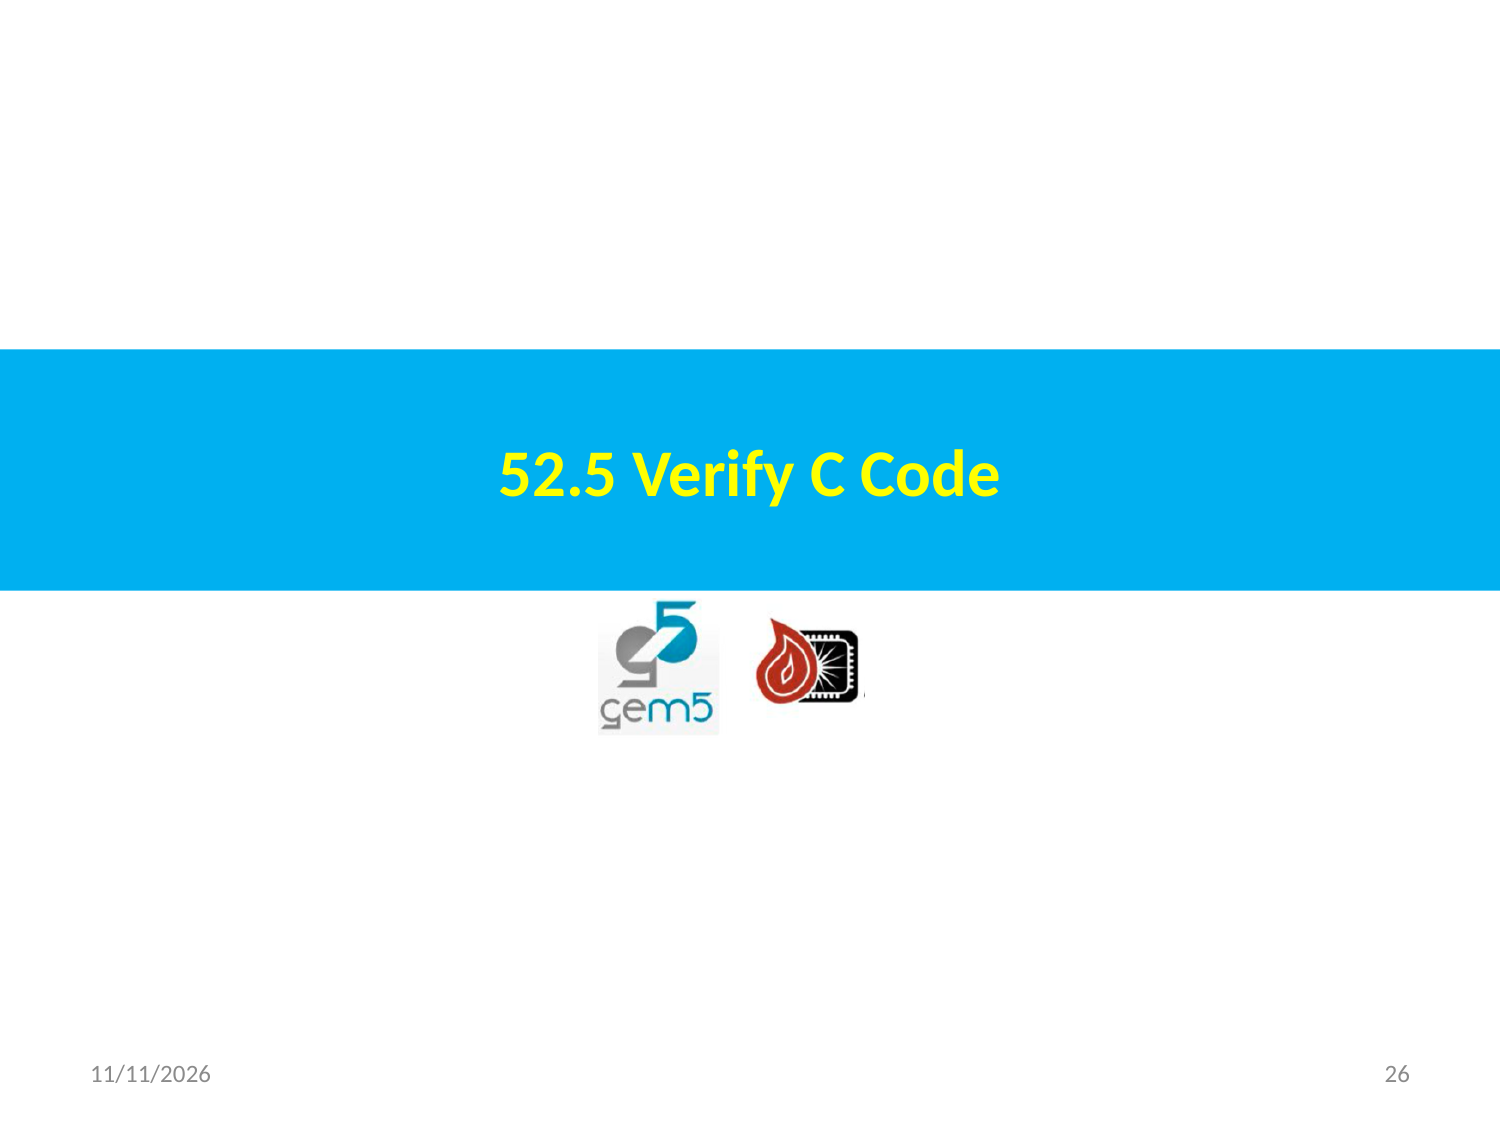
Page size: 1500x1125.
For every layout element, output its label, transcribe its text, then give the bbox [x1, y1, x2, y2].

slide_number 26 [1074, 1042, 1425, 1103]
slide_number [75, 1042, 425, 1103]
picture [598, 598, 866, 749]
title 52.5 Verify C Code [0, 349, 1500, 591]
